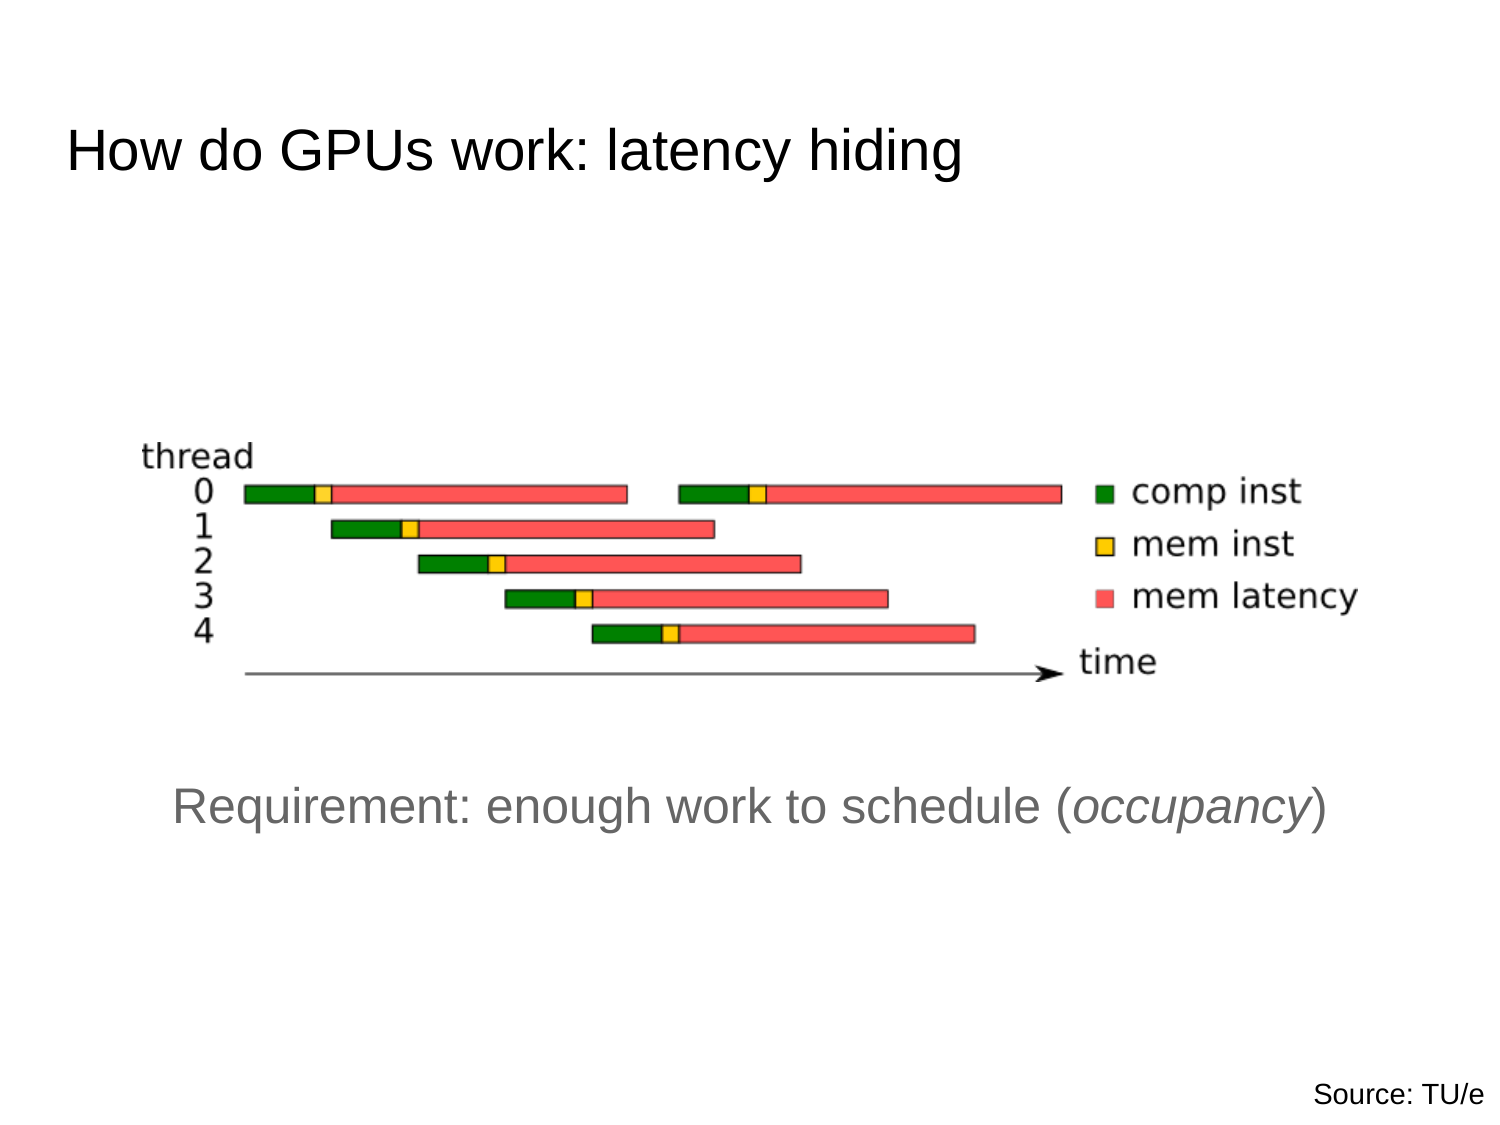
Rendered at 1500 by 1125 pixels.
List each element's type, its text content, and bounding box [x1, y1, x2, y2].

text_box Source: TU/e [1067, 1064, 1500, 1125]
picture [141, 442, 1359, 683]
title How do GPUs work: latency hiding [51, 97, 1449, 223]
list Requirement: enough work to schedule (occupancy) [51, 749, 1449, 1000]
